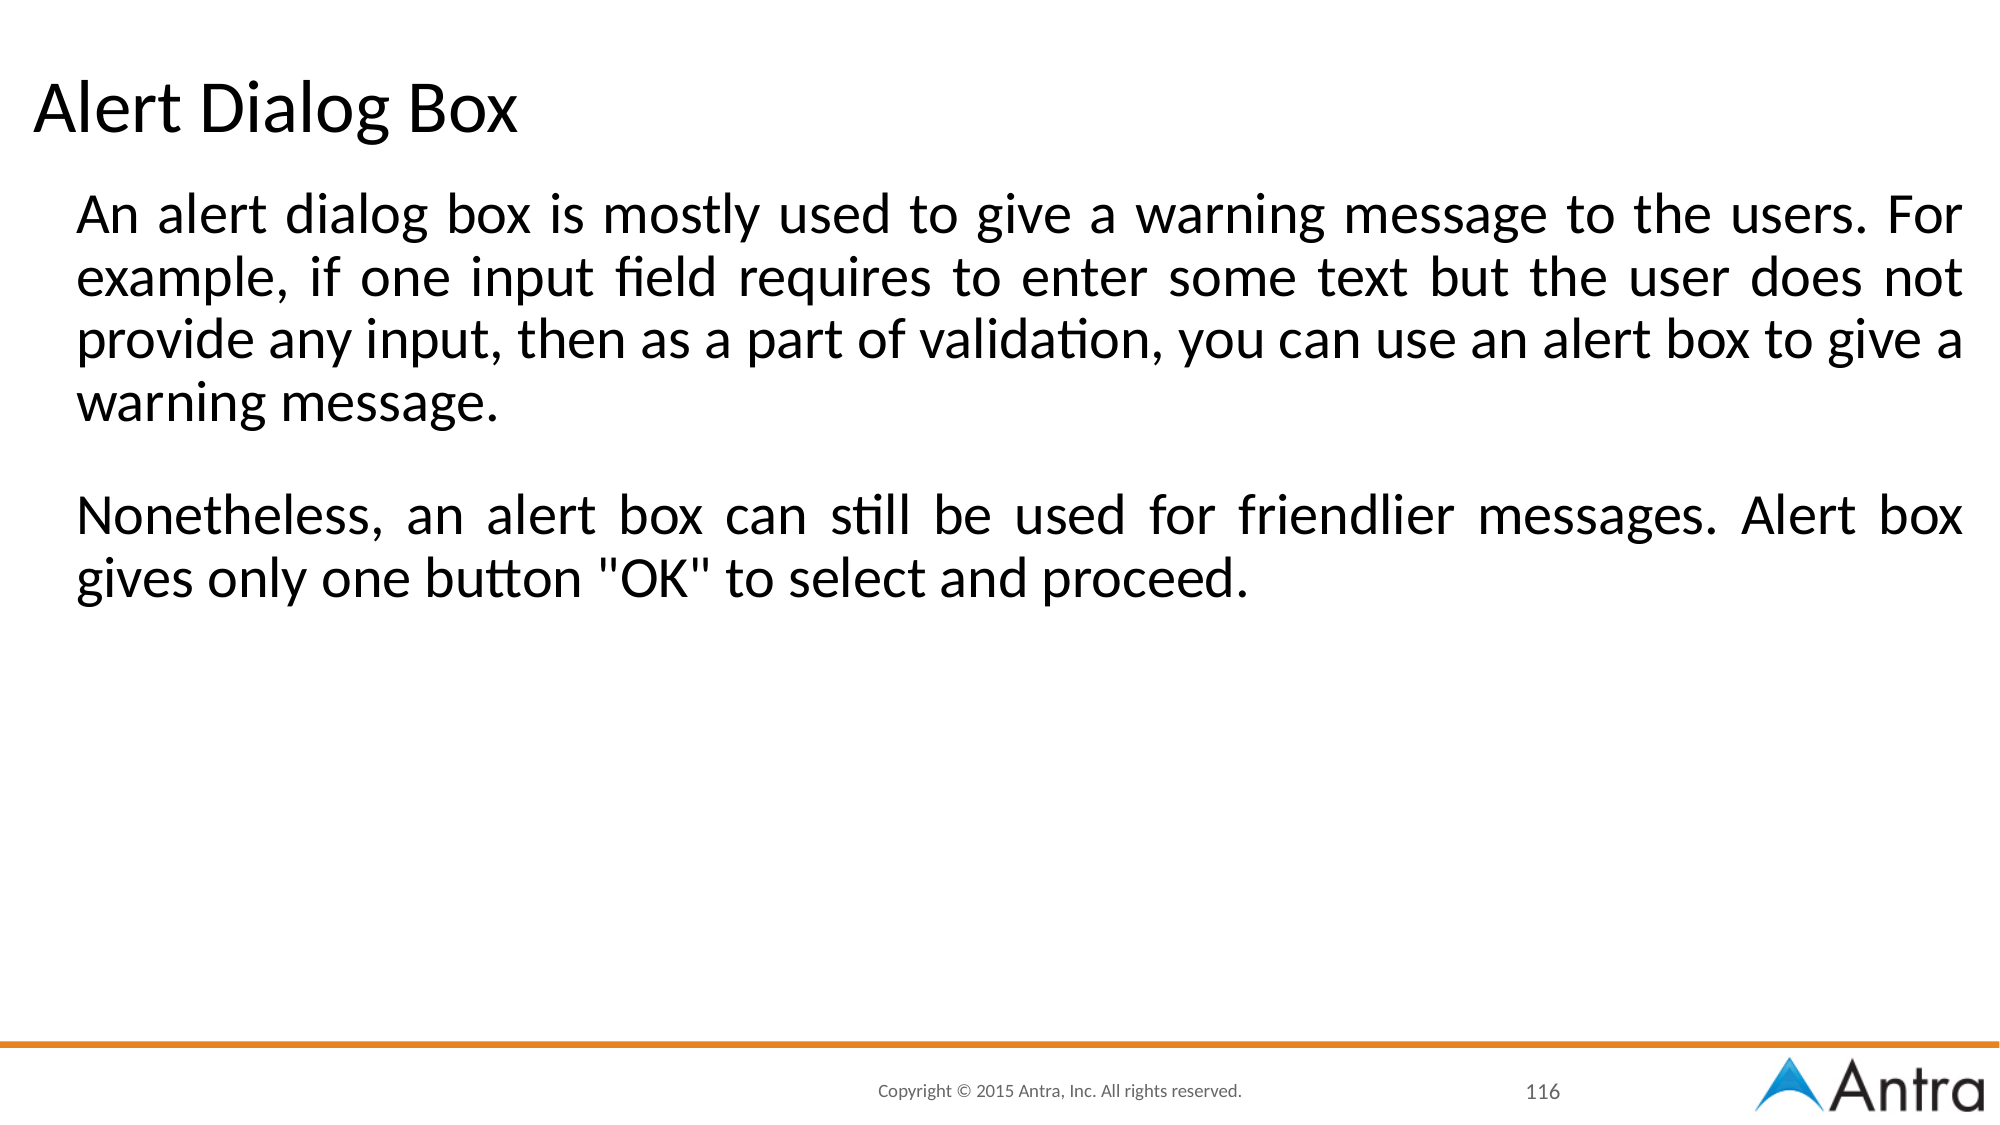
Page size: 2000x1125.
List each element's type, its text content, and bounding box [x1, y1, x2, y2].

list An alert dialog box is mostly used to give a warning message to the users. For example, if one input field requires to enter some text but the user does not provide any input, then as a part of validation, you can use an alert box to give a warning message. Nonetheless, an alert box can still be used for friendlier messages. Alert box gives only one button "OK" to select and proceed. [75, 182, 1966, 833]
slide_number 116 [1498, 1075, 1561, 1106]
picture [1744, 1048, 1994, 1122]
title Alert Dialog Box [33, 42, 1859, 148]
